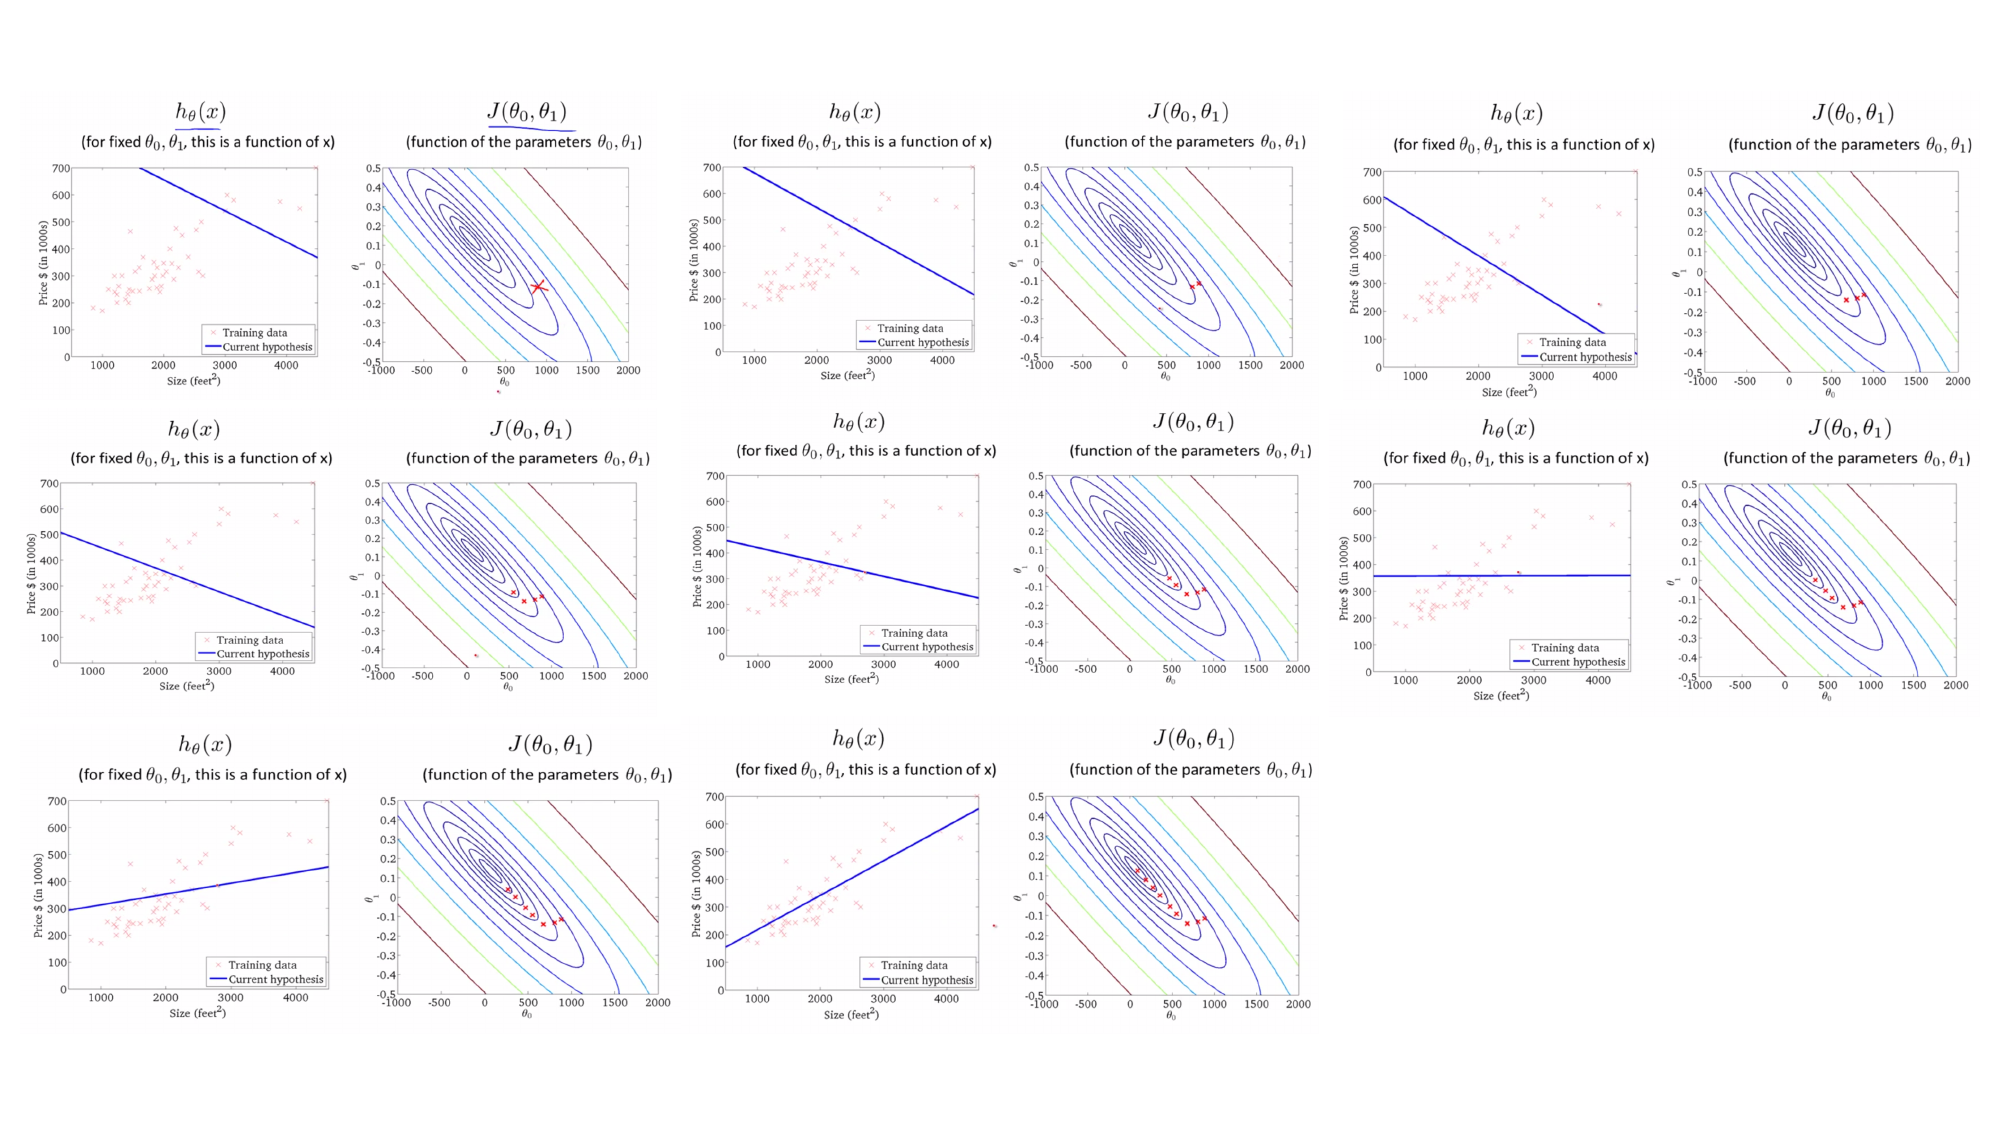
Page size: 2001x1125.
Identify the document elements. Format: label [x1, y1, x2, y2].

text_box [20, 91, 1980, 1034]
